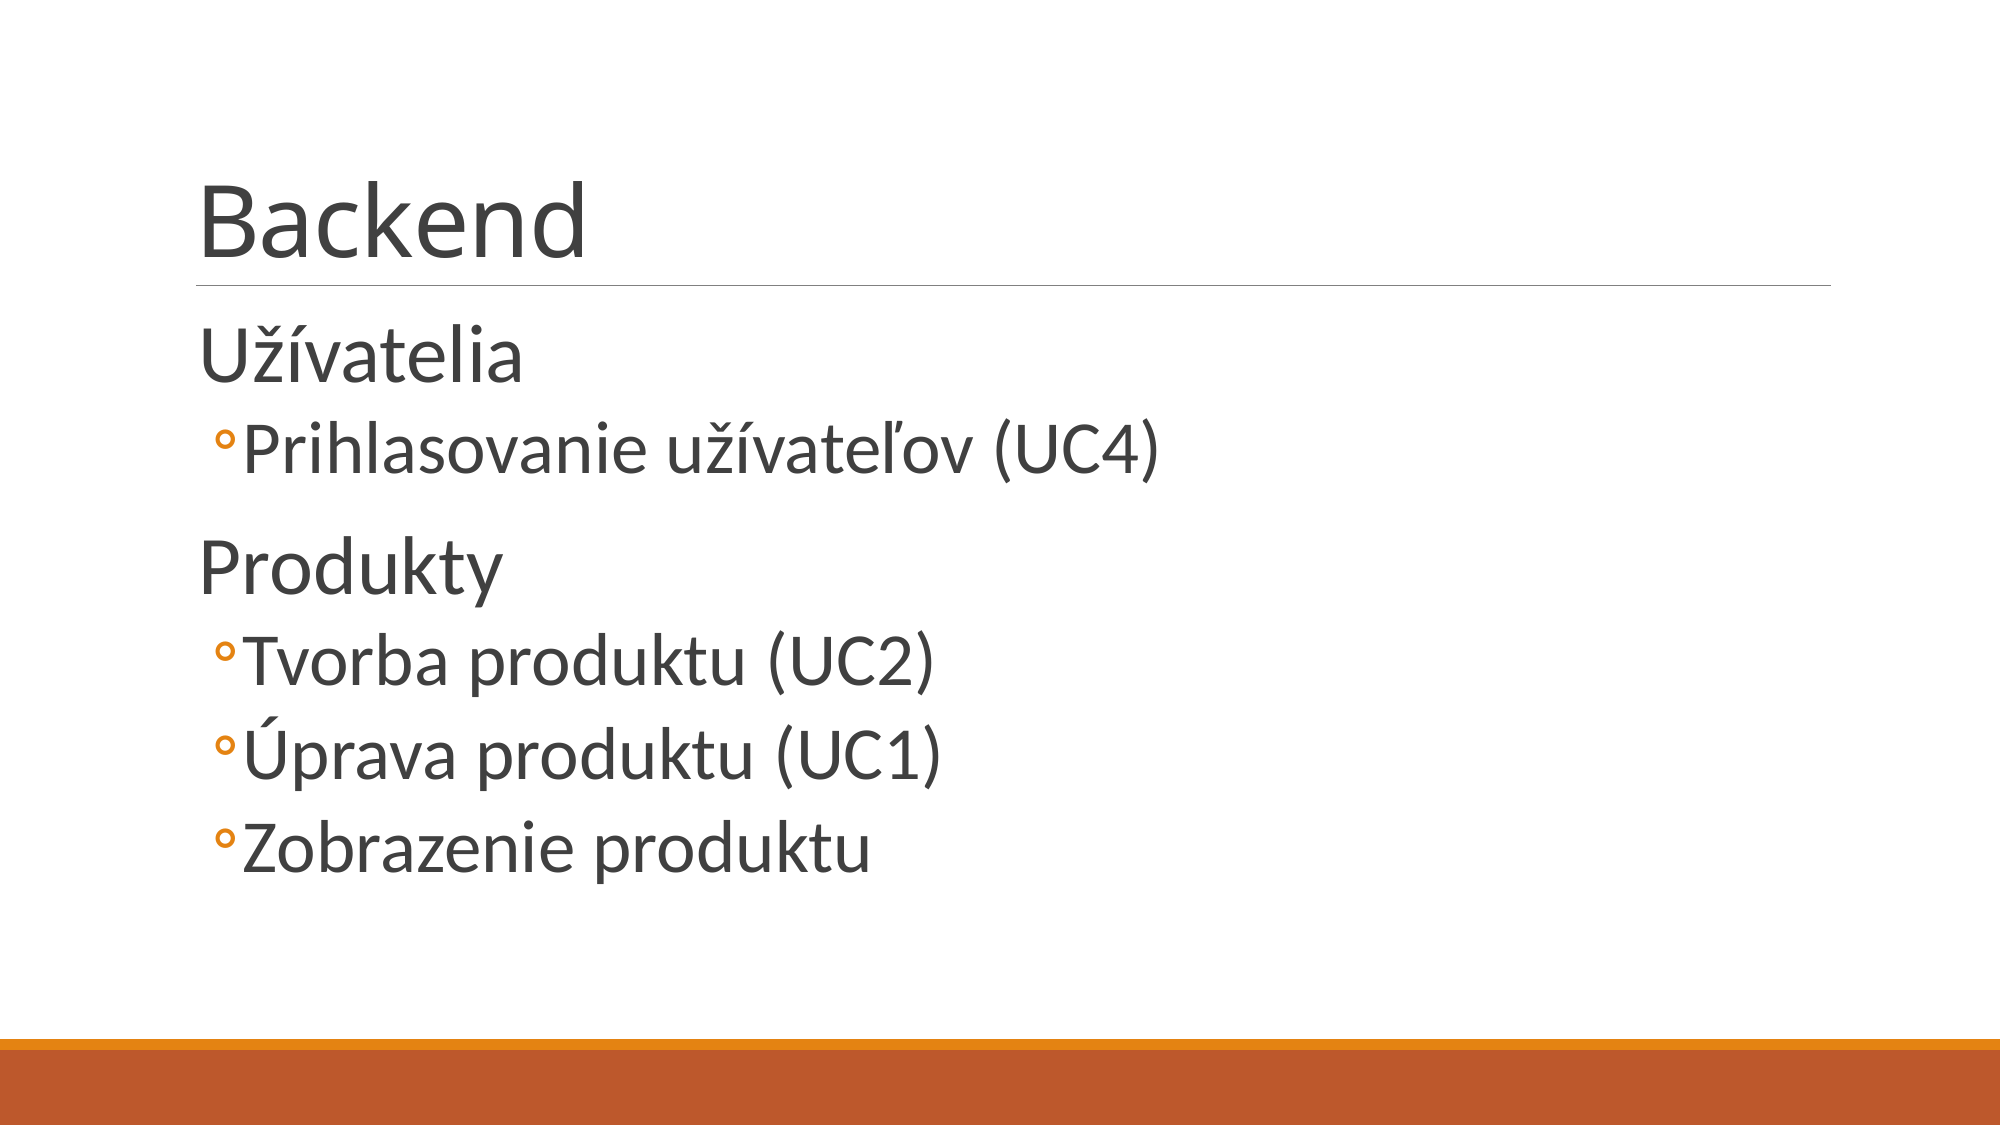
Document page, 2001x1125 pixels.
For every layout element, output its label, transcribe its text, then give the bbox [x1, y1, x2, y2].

list Užívatelia Prihlasovanie užívateľov (UC4) Produkty Tvorba produktu (UC2) Úprava produktu (UC1) Zobrazenie produktu [180, 302, 1830, 963]
title Backend [180, 47, 1830, 285]
